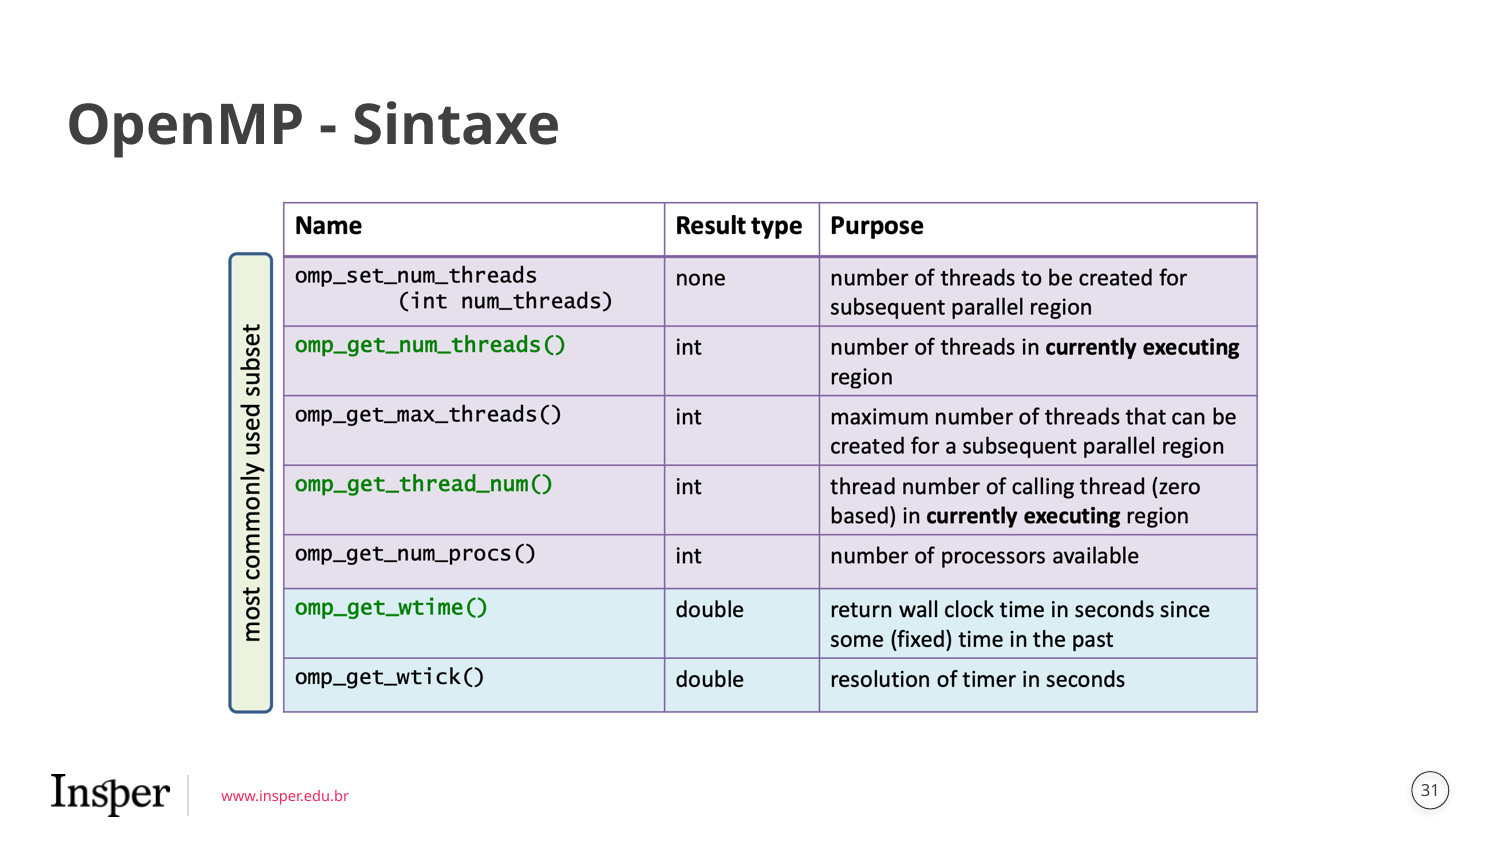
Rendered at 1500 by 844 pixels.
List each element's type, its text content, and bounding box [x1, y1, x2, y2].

title OpenMP - Sintaxe [51, 72, 1449, 167]
picture [51, 774, 170, 817]
picture [222, 188, 1278, 735]
